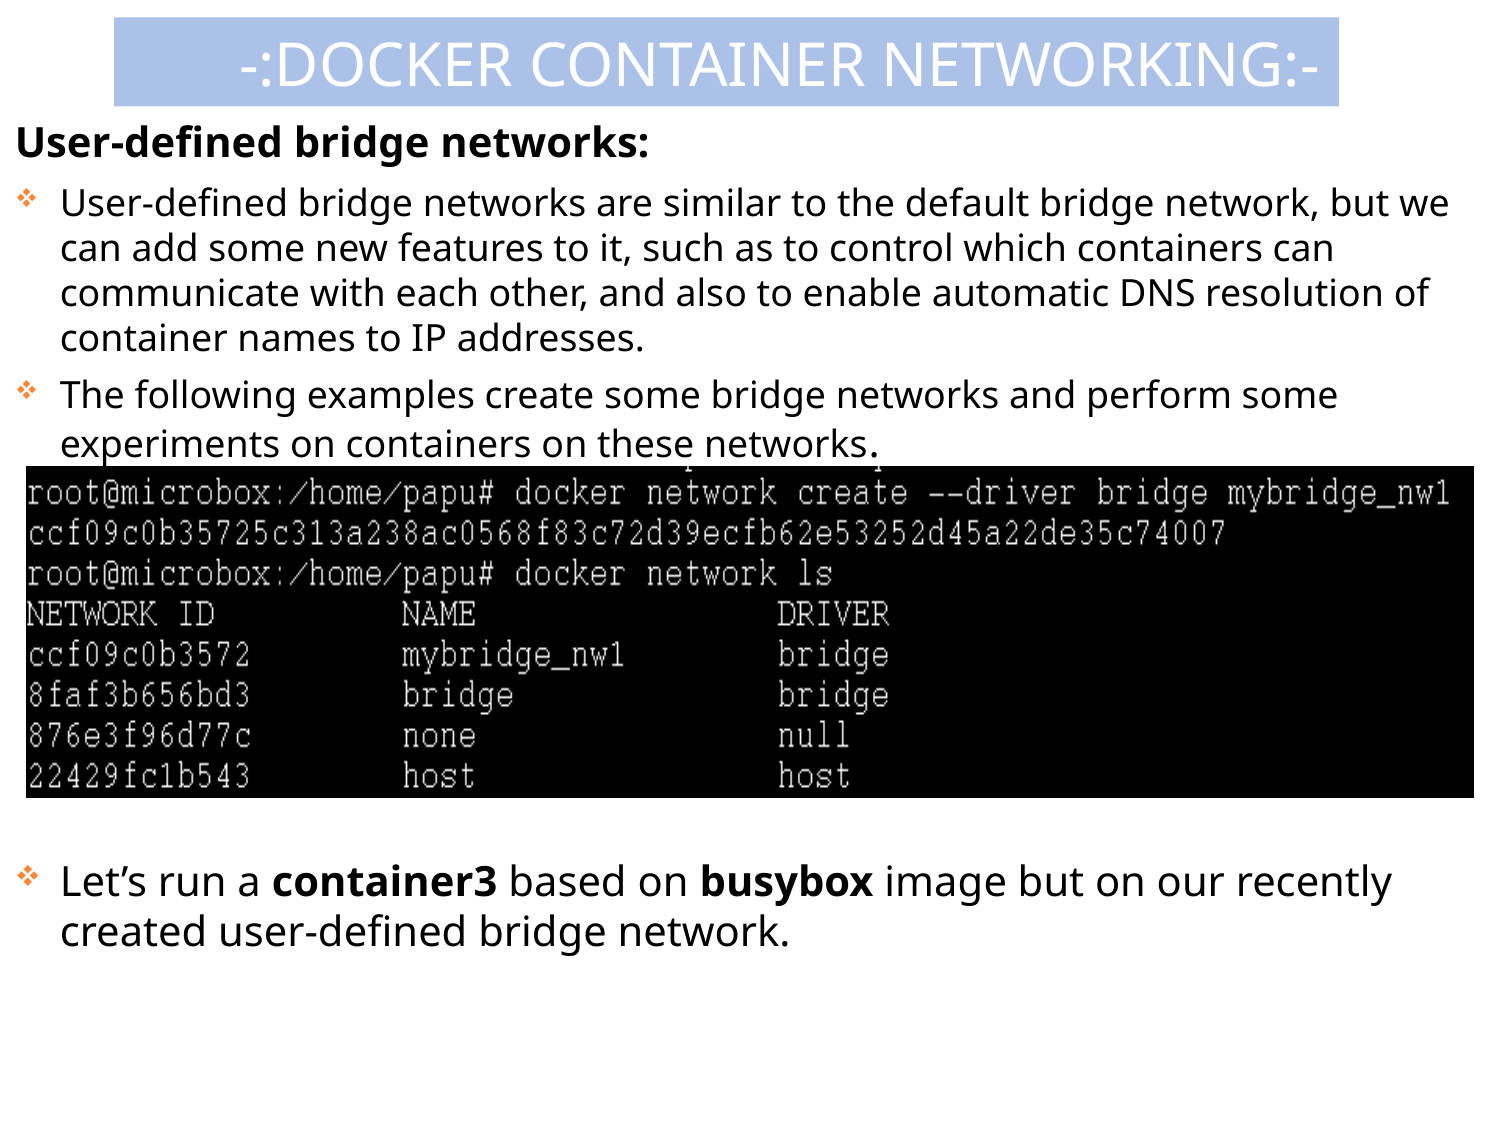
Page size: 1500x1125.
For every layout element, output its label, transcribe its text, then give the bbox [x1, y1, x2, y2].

picture [25, 466, 1474, 799]
title -:Docker Container Networking:- [114, 17, 1340, 107]
list User-defined bridge networks: User-defined bridge networks are similar to the default bridge network, but we can add some new features to it, such as to control which containers can communicate with each other, and also to enable automatic DNS resolution of container names to IP addresses. The following examples create some bridge networks and perform some experiments on containers on these networks. Let’s run a container3 based on busybox image but on our recently created user-defined bridge network. [0, 108, 1500, 1125]
